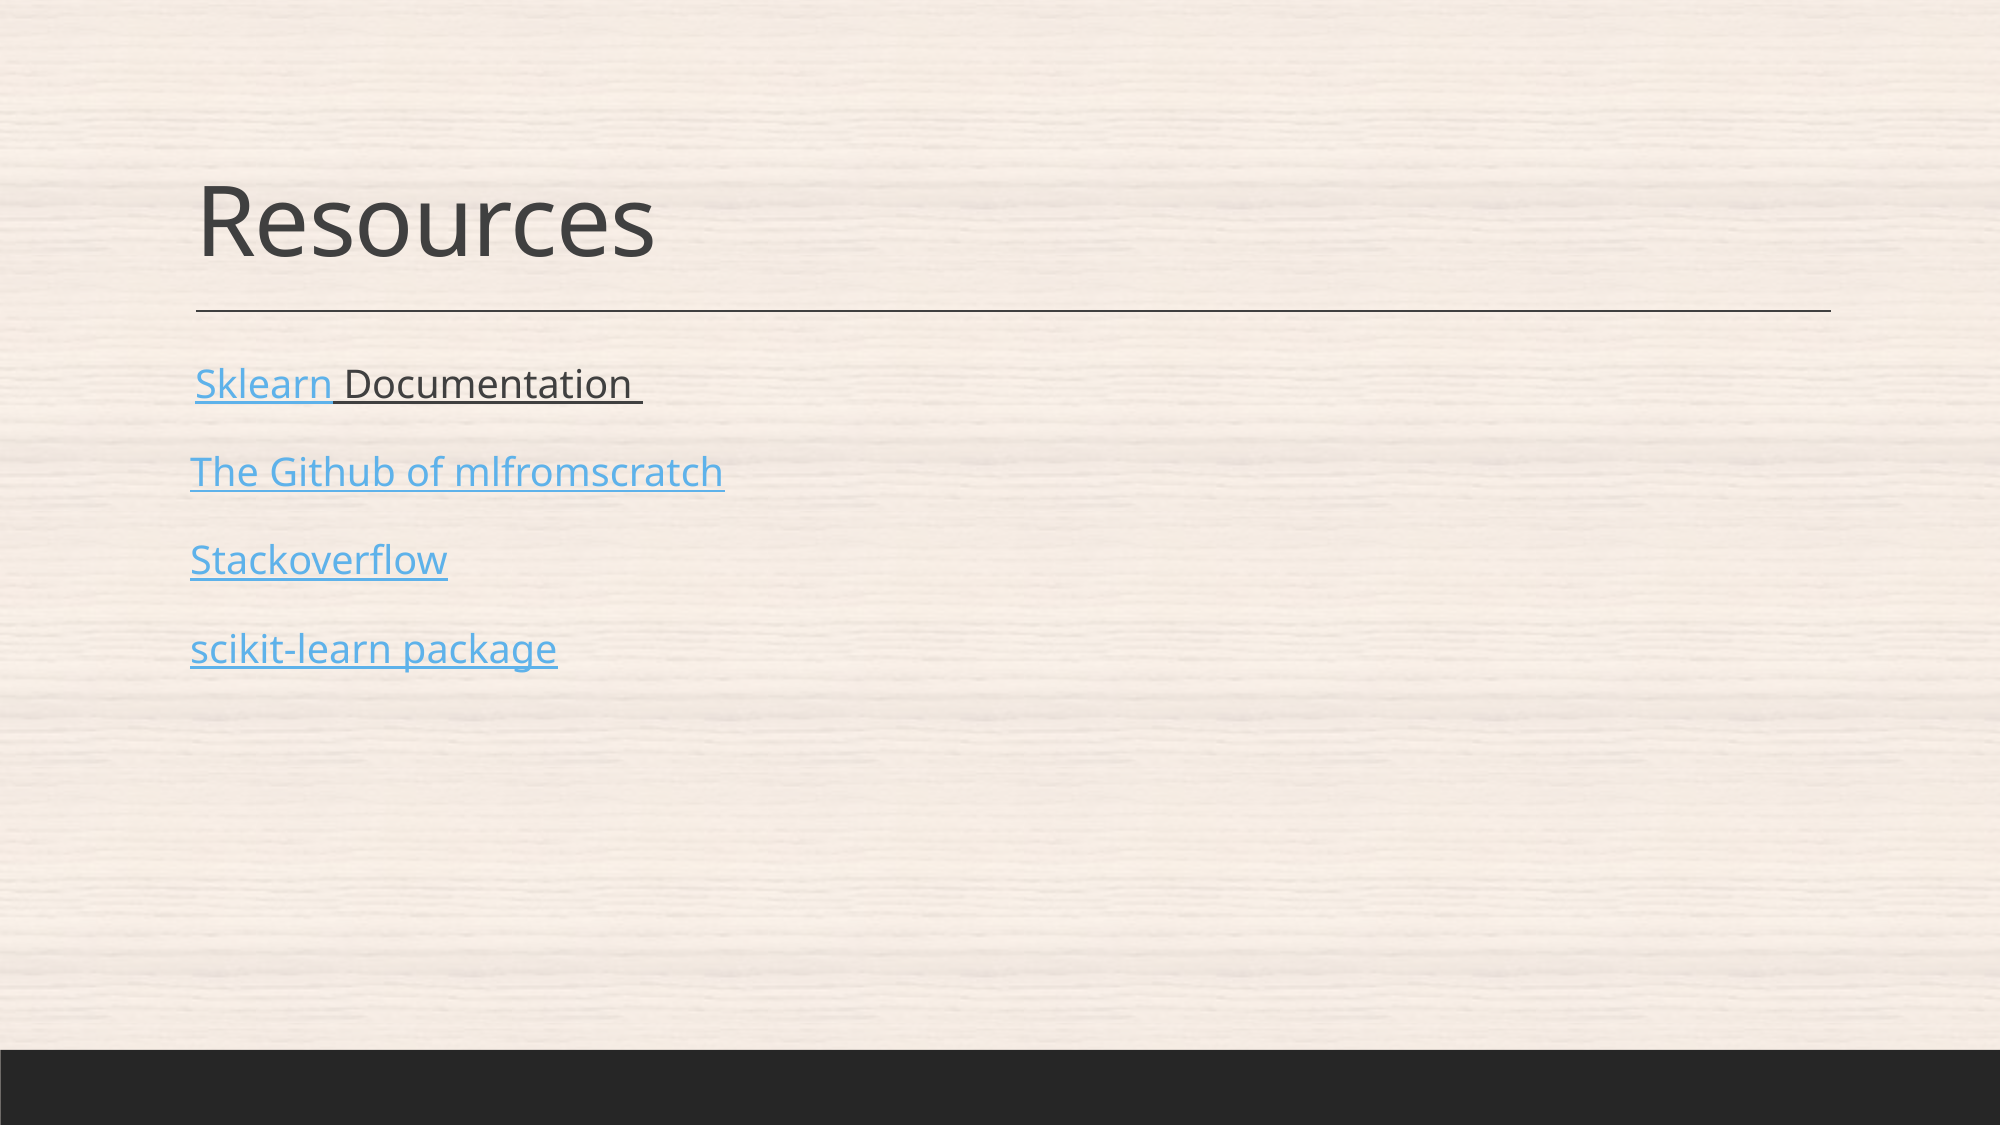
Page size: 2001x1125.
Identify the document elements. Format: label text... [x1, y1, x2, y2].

list Sklearn Documentation The Github of mlfromscratch Stackoverflow scikit-learn package [180, 345, 1830, 963]
title Resources [180, 47, 1830, 285]
